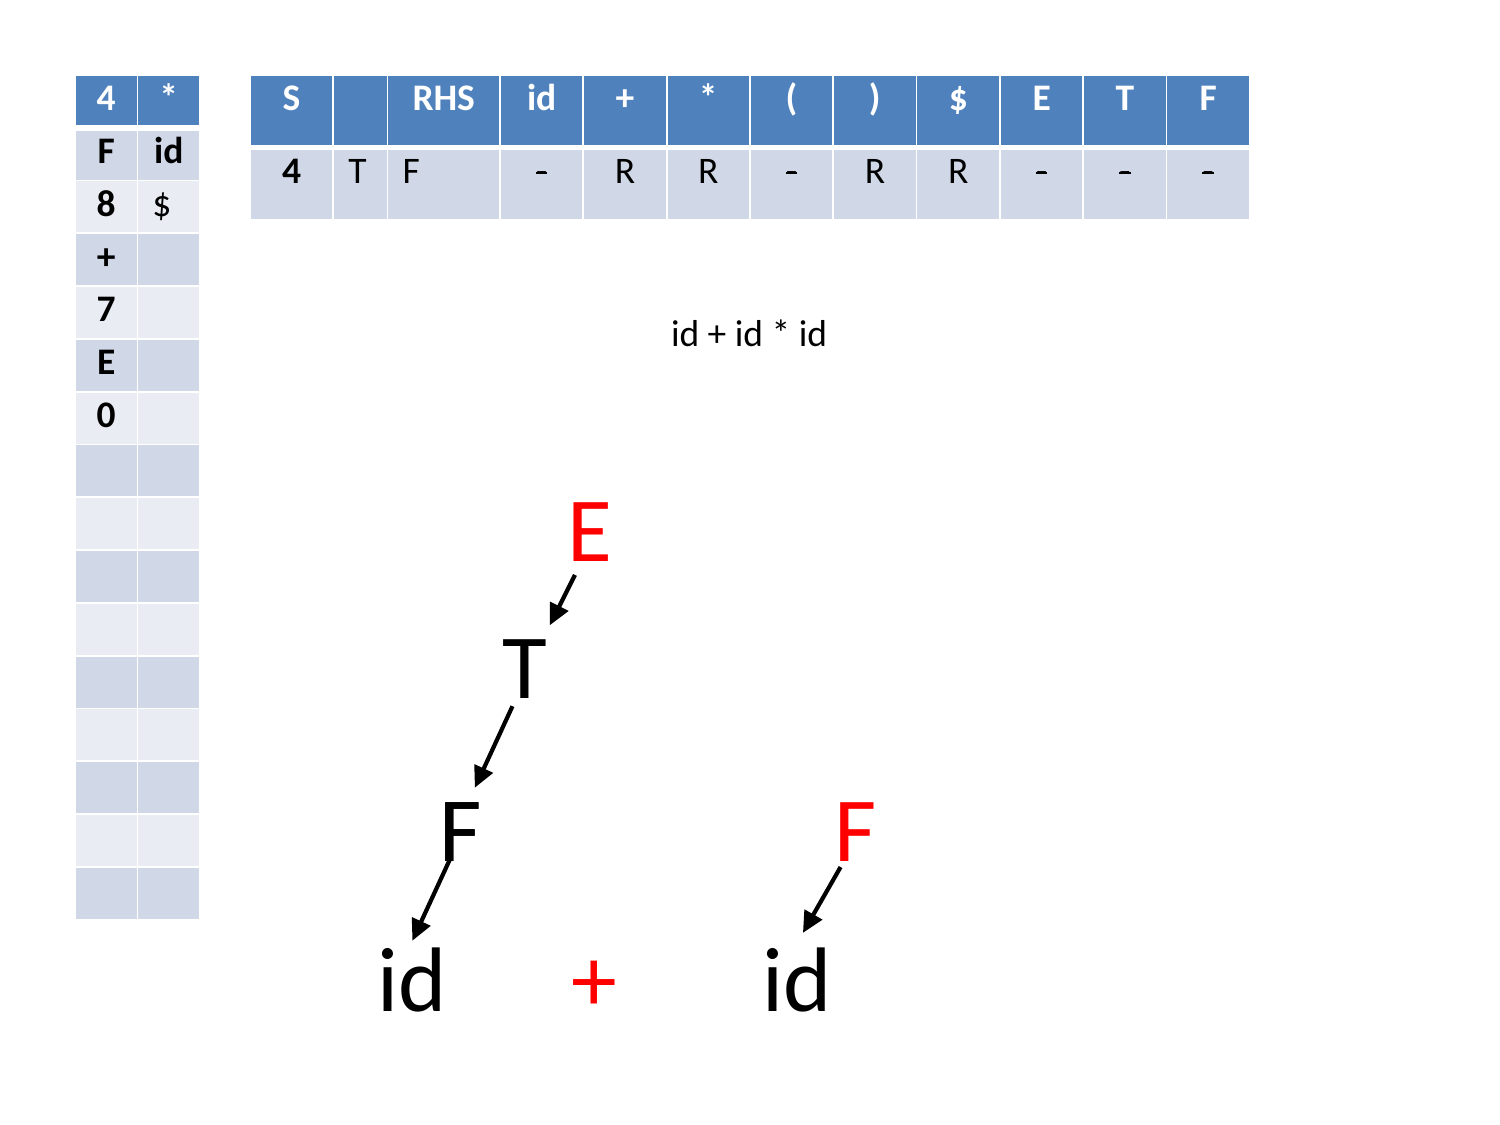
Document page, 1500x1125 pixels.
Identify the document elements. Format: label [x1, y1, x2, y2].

table_cell [138, 445, 199, 496]
table_cell [138, 551, 199, 602]
table_cell [138, 762, 199, 813]
table_header [501, 76, 582, 145]
table_cell [501, 150, 582, 219]
table_cell [1167, 150, 1249, 219]
table_cell [76, 393, 137, 444]
table_header [1001, 76, 1082, 145]
table_header [834, 76, 916, 145]
table_cell [76, 340, 137, 391]
table_cell [668, 150, 749, 219]
table_header [138, 76, 199, 125]
table_cell [138, 131, 199, 180]
table_cell [76, 657, 137, 708]
table_cell [1001, 150, 1082, 219]
table_header [334, 76, 387, 145]
table_cell [138, 340, 199, 391]
table_cell [76, 604, 137, 655]
table_cell [584, 150, 666, 219]
table_cell [76, 131, 137, 180]
table_header [1167, 76, 1249, 145]
table_header [76, 76, 137, 125]
table_header [668, 76, 749, 145]
table_cell [917, 150, 999, 219]
table_header [388, 76, 499, 145]
table_cell [138, 709, 199, 760]
table_cell [138, 287, 199, 338]
table_cell [138, 604, 199, 655]
table_cell [1084, 150, 1166, 219]
text_box [656, 301, 850, 362]
table_header [917, 76, 999, 145]
table_cell [251, 150, 332, 219]
table_cell [751, 150, 832, 219]
table_cell [76, 445, 137, 496]
table_header [251, 76, 332, 145]
table_cell [76, 815, 137, 866]
table_cell [334, 150, 387, 219]
table_cell [76, 762, 137, 813]
table_cell [138, 657, 199, 708]
table_cell [76, 181, 137, 232]
table_cell [834, 150, 916, 219]
table_cell [138, 498, 199, 549]
table_cell [388, 150, 499, 219]
table_cell [76, 709, 137, 760]
table_cell [138, 868, 199, 919]
table_header [1084, 76, 1166, 145]
table_cell [138, 181, 199, 232]
table_cell [76, 868, 137, 919]
text_box [324, 462, 1247, 1038]
table_cell [76, 234, 137, 285]
table_cell [76, 498, 137, 549]
table_header [751, 76, 832, 145]
table_header [584, 76, 666, 145]
table_cell [76, 551, 137, 602]
table_cell [138, 815, 199, 866]
table_cell [138, 393, 199, 444]
table_cell [138, 234, 199, 285]
table_cell [76, 287, 137, 338]
